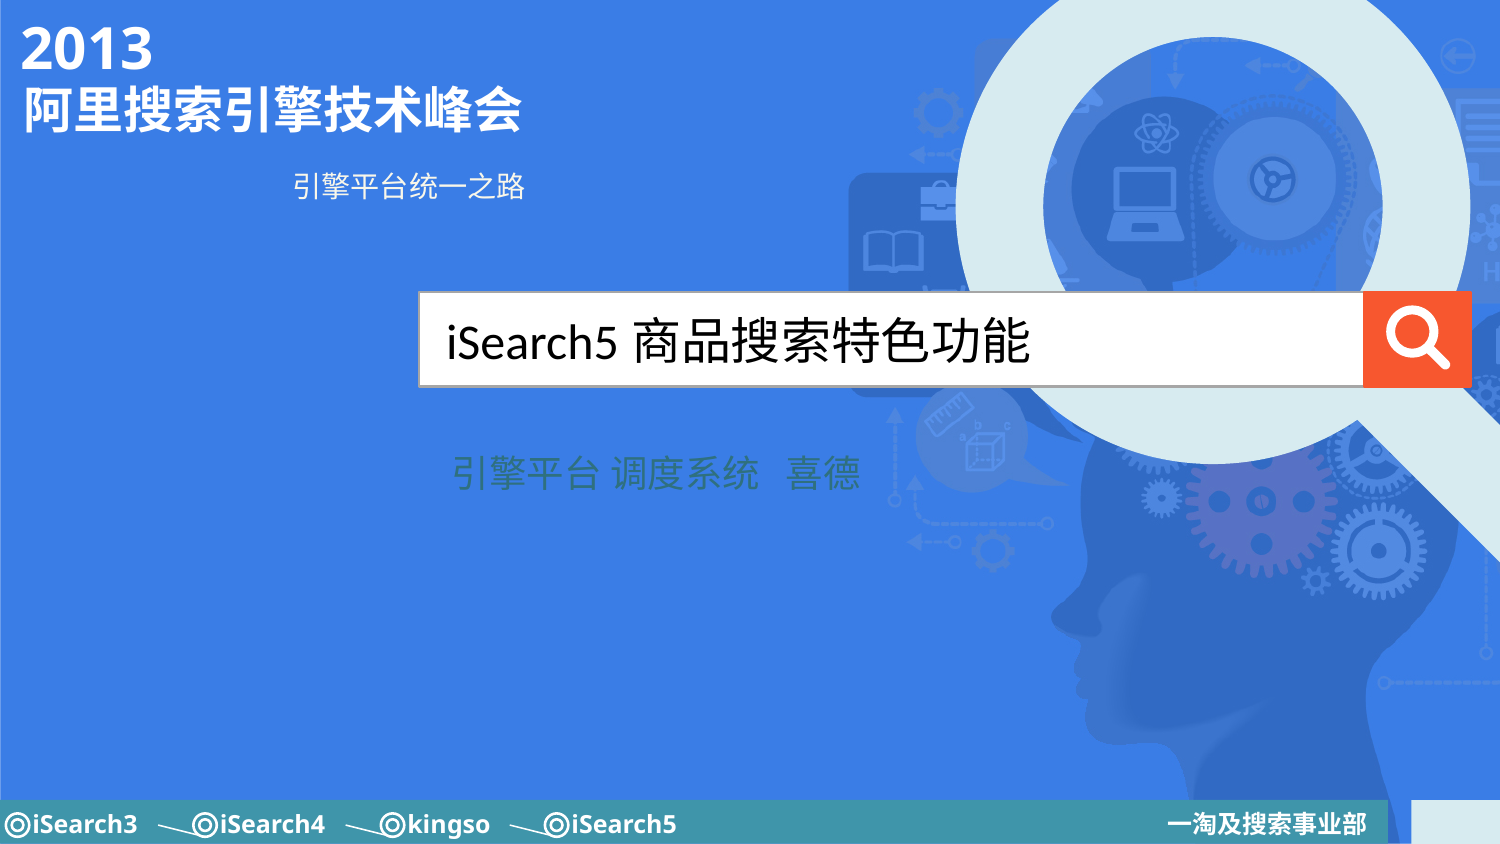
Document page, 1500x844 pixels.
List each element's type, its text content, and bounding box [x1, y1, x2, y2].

picture [1368, 0, 1500, 424]
picture [1338, 421, 1369, 433]
subtitle 引擎平台 调度系统 喜德 [436, 433, 1487, 650]
picture [1044, 37, 1382, 291]
title iSearch5商品搜索特色功能 [431, 291, 1365, 387]
picture [0, 0, 1500, 844]
